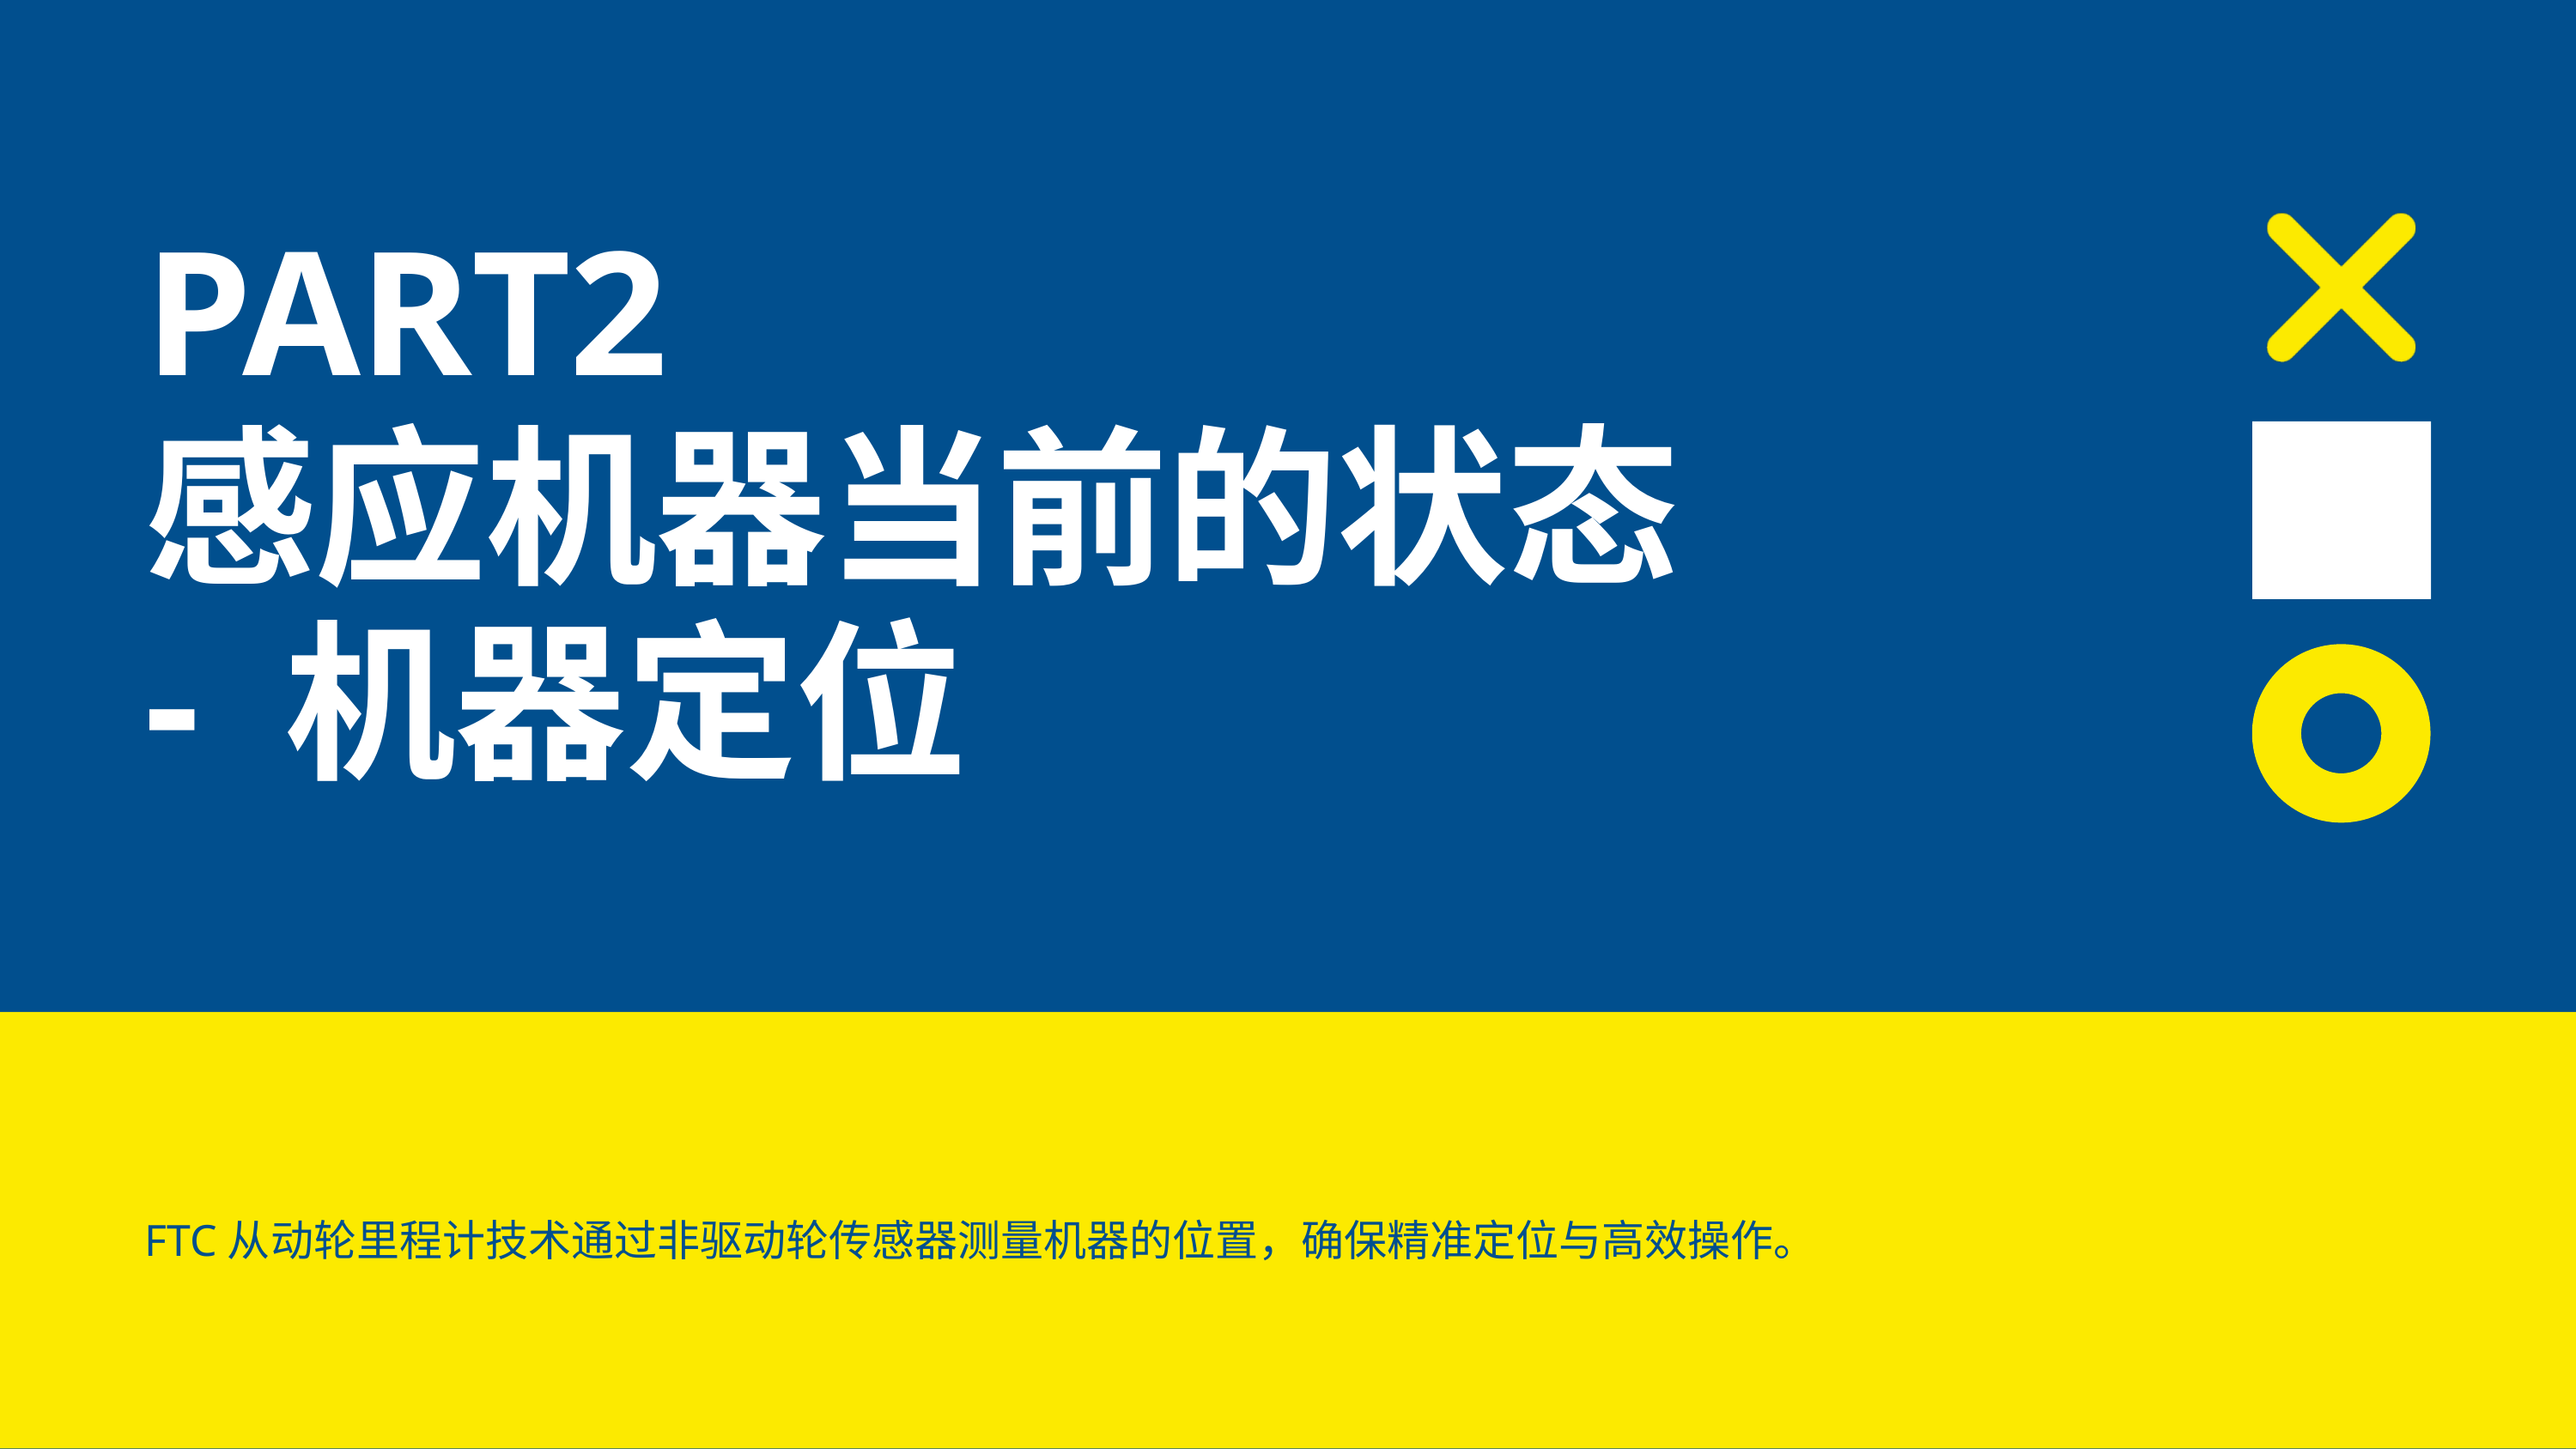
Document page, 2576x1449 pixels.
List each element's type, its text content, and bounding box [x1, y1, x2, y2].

text_box [0, 1011, 2576, 1449]
text_box FTC从动轮里程计技术通过非驱动轮传感器测量机器的位置，确保精准定位与高效操作。 [144, 1200, 2432, 1265]
text_box PART2 感应机器当前的状态 - 机器定位 [144, 215, 2055, 801]
picture [2252, 198, 2431, 377]
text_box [2029, 421, 2576, 601]
